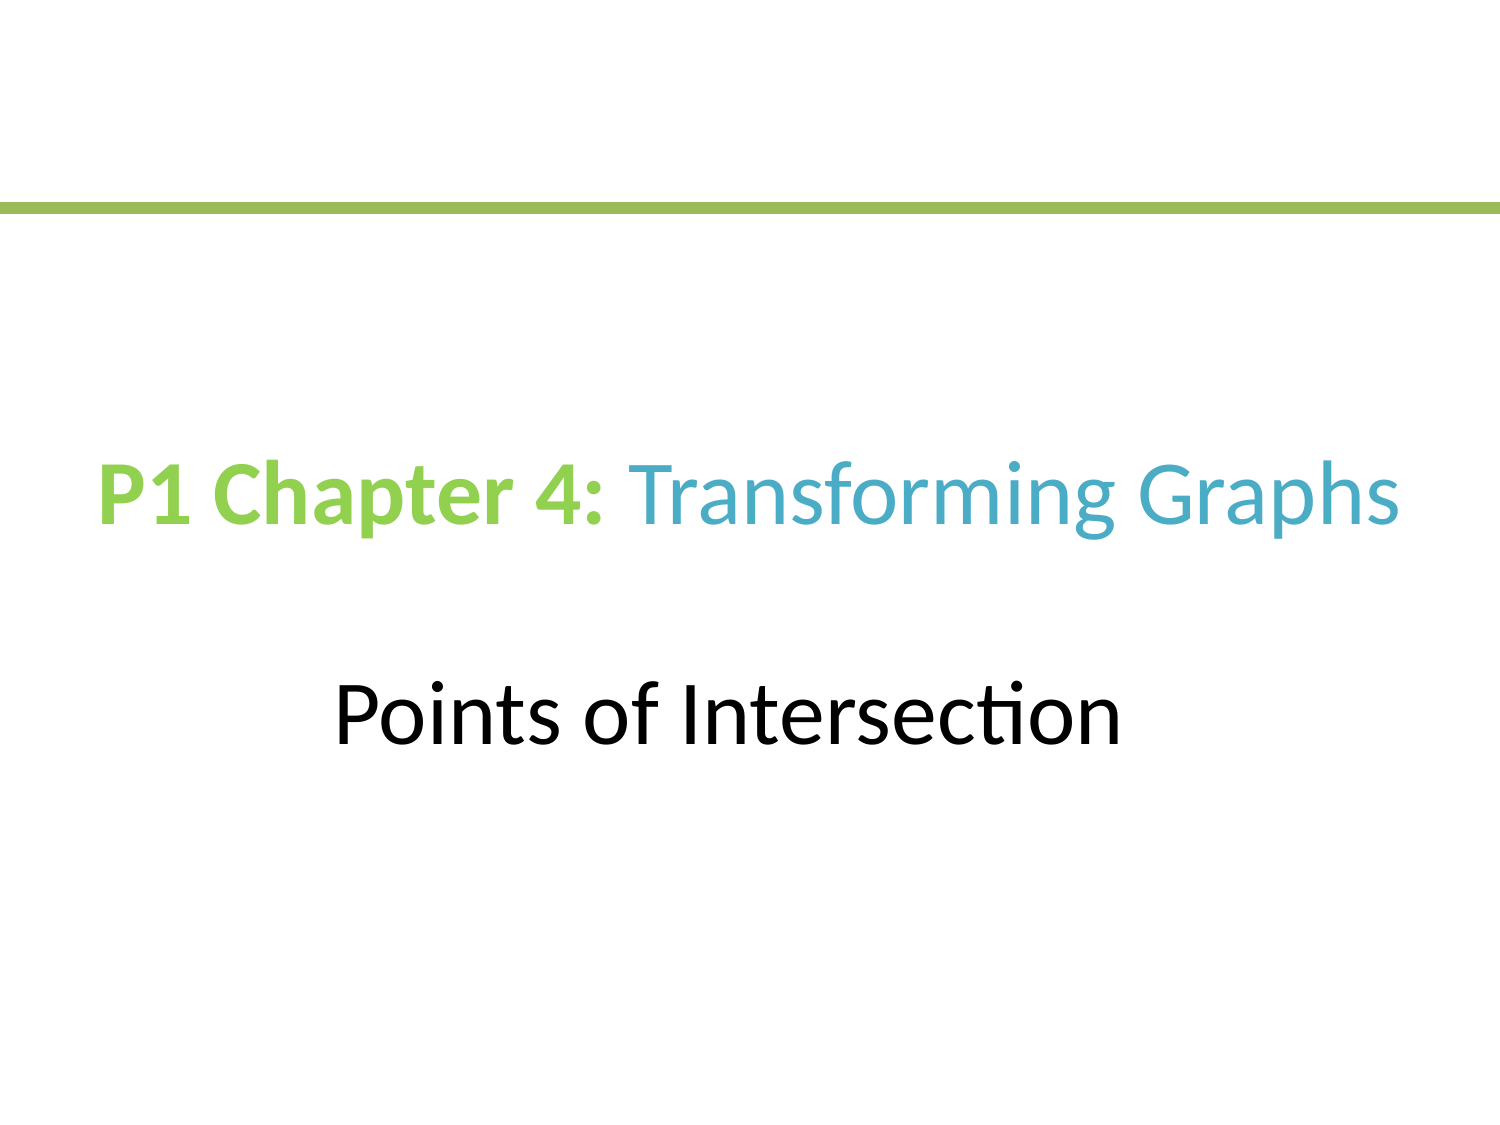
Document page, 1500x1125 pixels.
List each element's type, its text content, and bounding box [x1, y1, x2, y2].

title P1 Chapter 4: Transforming Graphs Points of Intersection [41, 349, 1459, 846]
